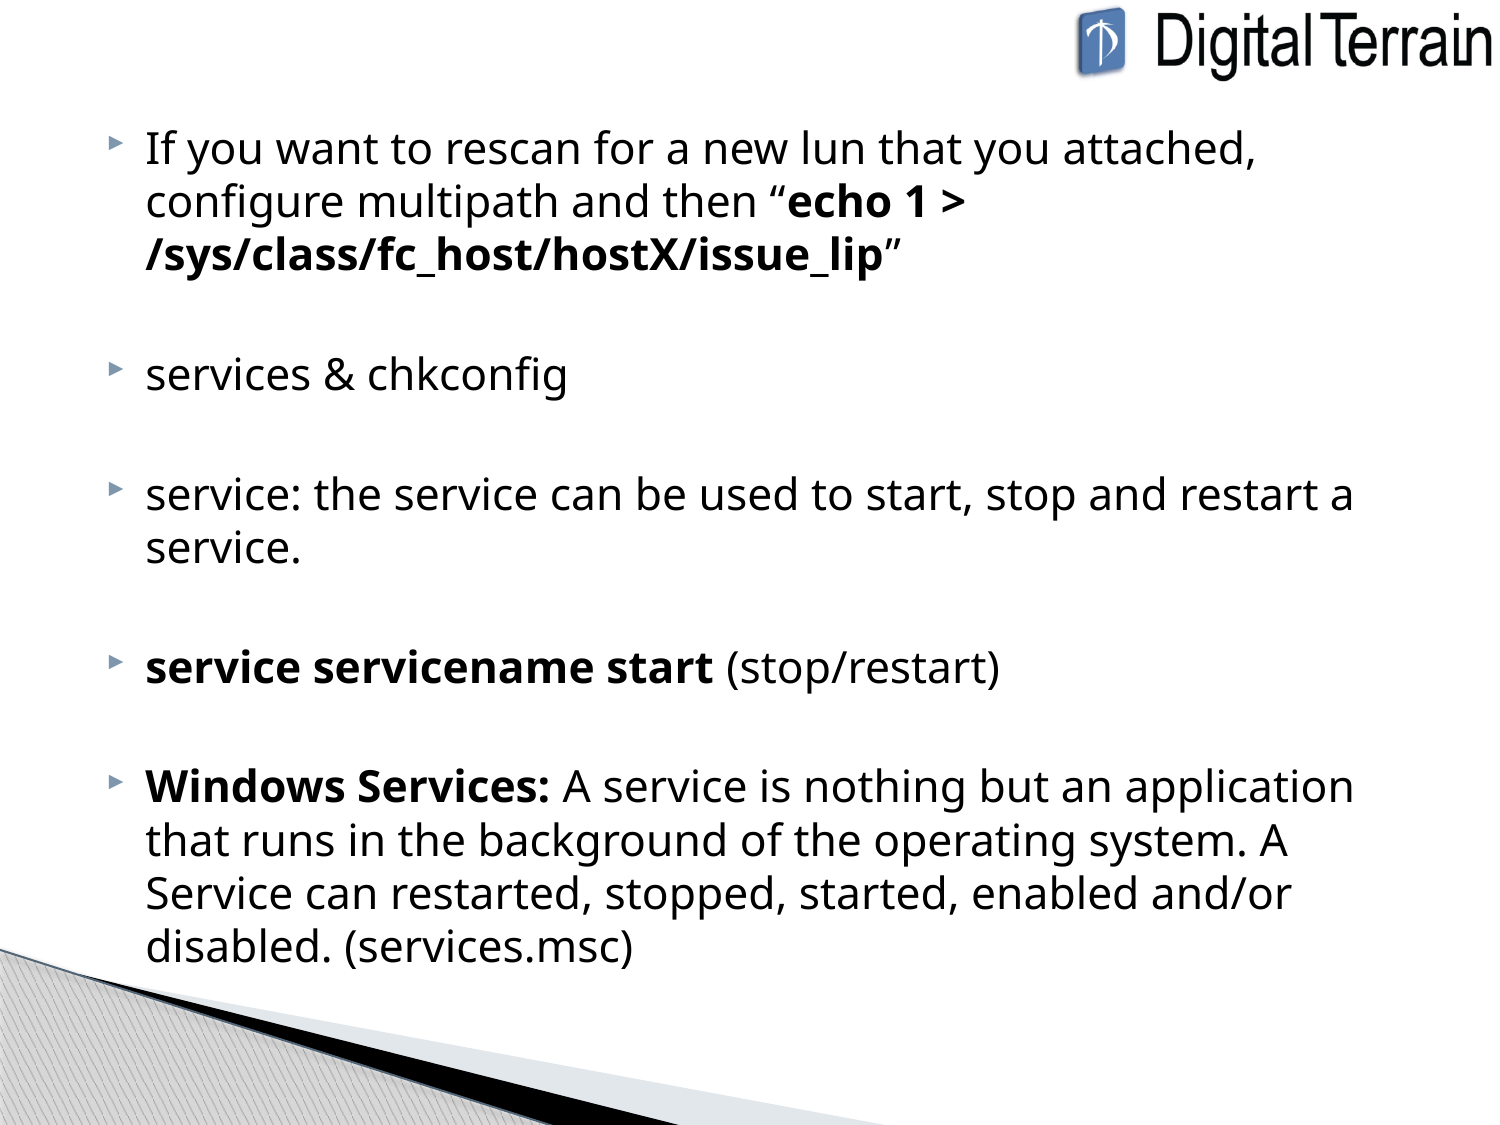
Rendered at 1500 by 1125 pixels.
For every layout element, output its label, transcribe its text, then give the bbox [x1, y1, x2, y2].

list If you want to rescan for a new lun that you attached, configure multipath and then “echo 1 > /sys/class/fc_host/hostX/issue_lip” services & chkconfig service: the service can be used to start, stop and restart a service. service servicename start (stop/restart) Windows Services: A service is nothing but an application that runs in the background of the operating system. A Service can restarted, stopped, started, enabled and/or disabled. (services.msc) [75, 112, 1425, 986]
picture [1074, 0, 1500, 88]
